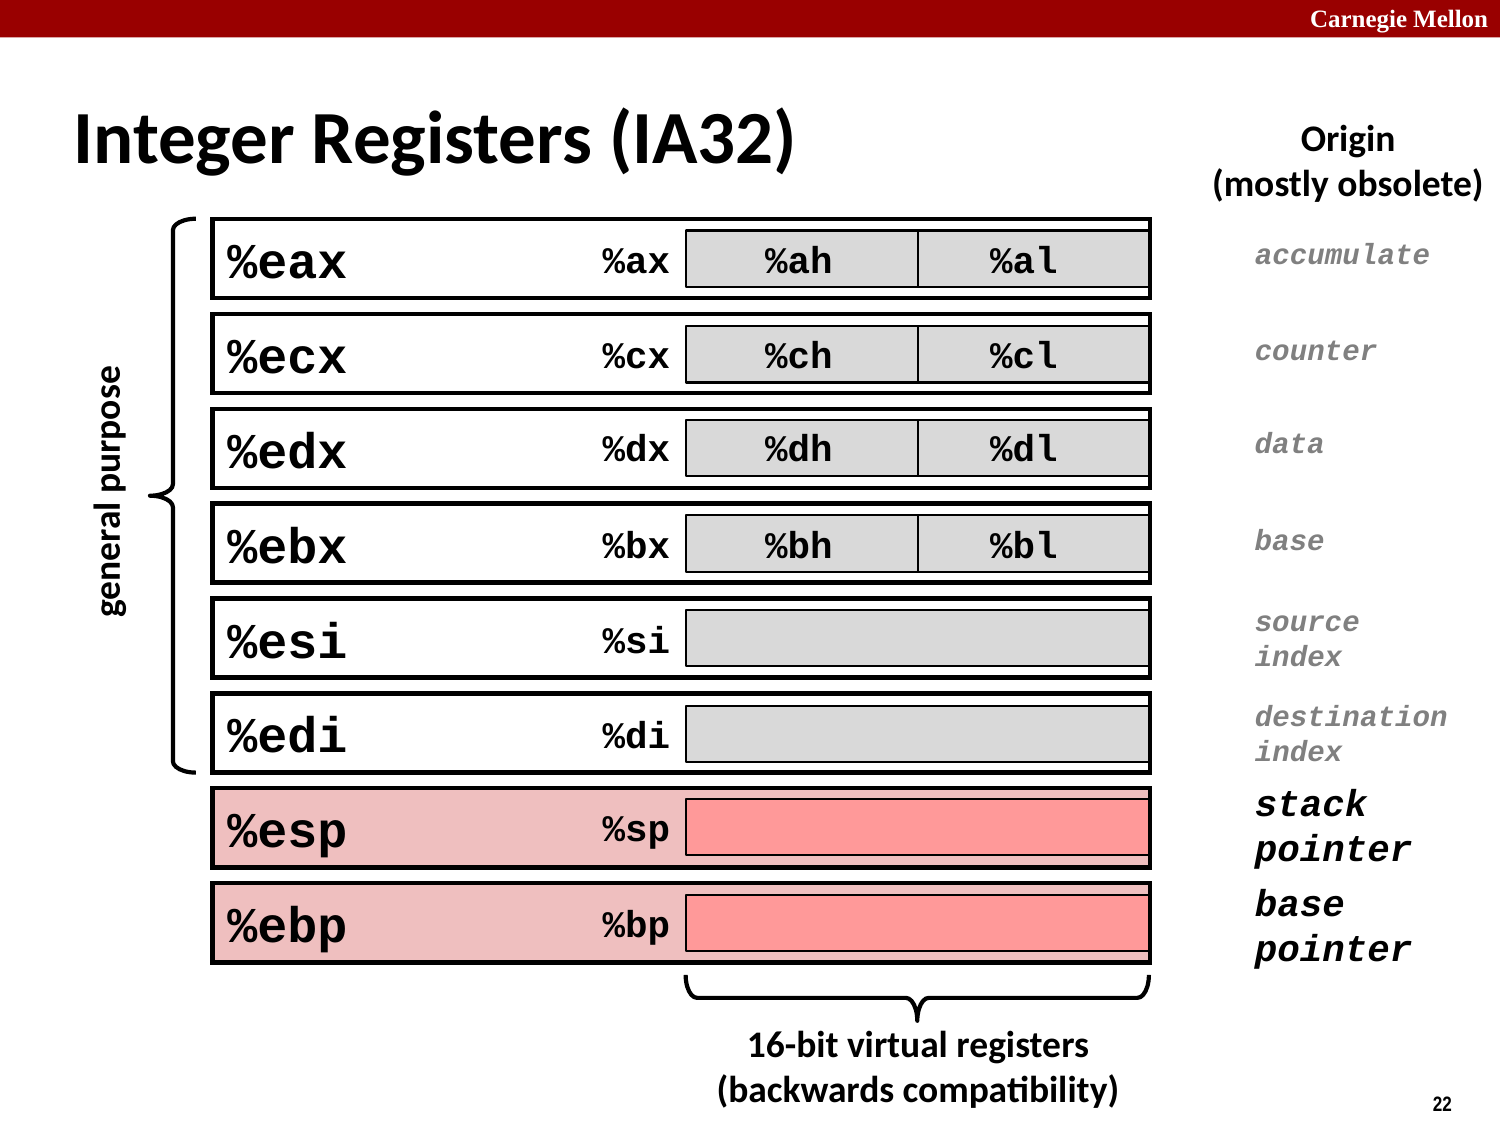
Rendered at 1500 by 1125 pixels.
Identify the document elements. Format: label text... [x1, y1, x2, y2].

text_box 16-bit virtual registers (backwards compatibility) [701, 1012, 1135, 1118]
text_box destination index [1240, 689, 1463, 775]
text_box base pointer [1240, 871, 1428, 977]
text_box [686, 515, 1150, 572]
text_box stack pointer [1240, 771, 1428, 871]
text_box base [1239, 513, 1340, 564]
text_box general purpose [74, 351, 135, 633]
text_box [685, 974, 1149, 1012]
text_box accumulate [1240, 228, 1445, 278]
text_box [686, 326, 1150, 383]
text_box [686, 419, 1150, 477]
text_box counter [1239, 323, 1393, 374]
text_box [686, 230, 1150, 288]
text_box data [1239, 416, 1340, 467]
title Integer Registers (IA32) [58, 71, 1305, 197]
text_box Origin (mostly obsolete) [1197, 106, 1499, 212]
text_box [212, 218, 1151, 963]
text_box source index [1239, 594, 1393, 680]
text_box [150, 218, 196, 773]
